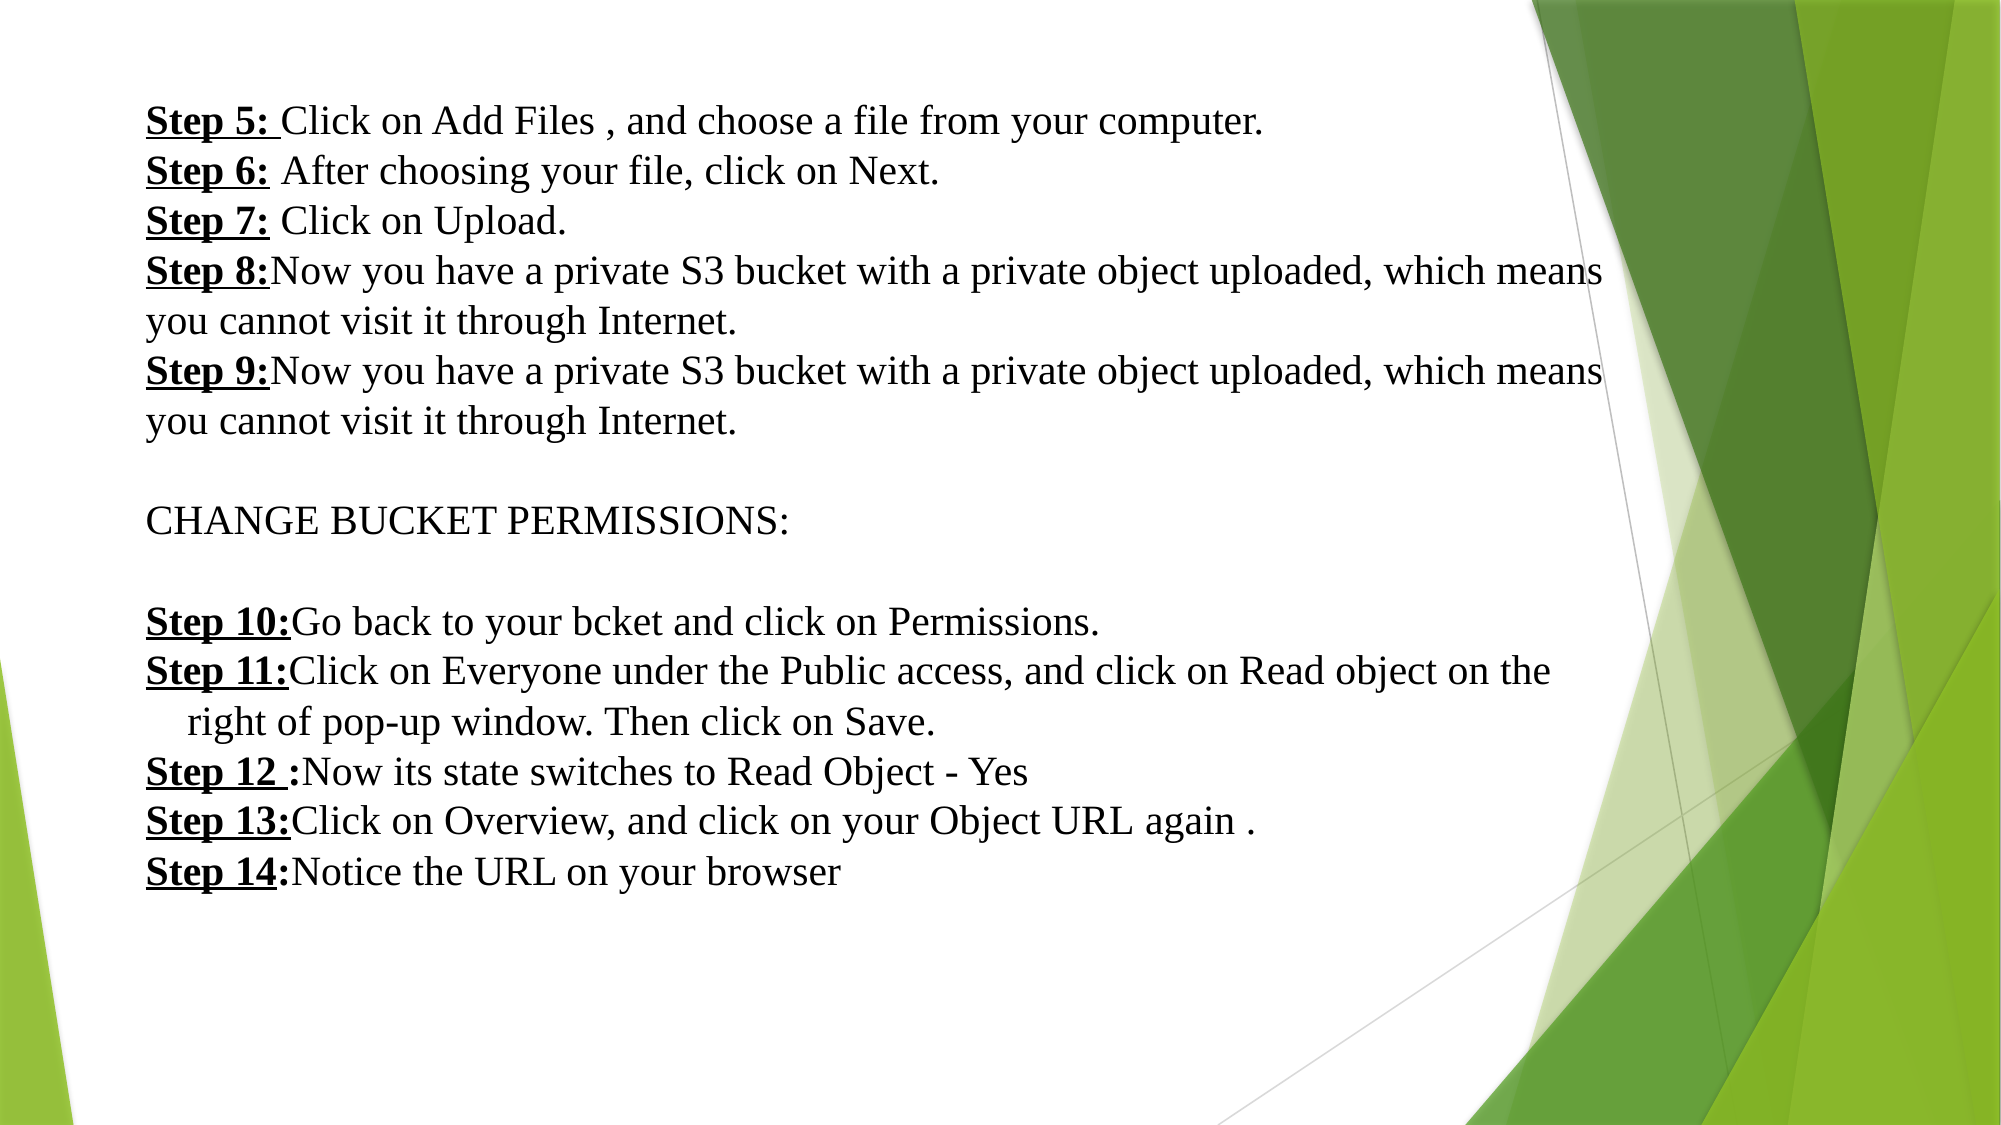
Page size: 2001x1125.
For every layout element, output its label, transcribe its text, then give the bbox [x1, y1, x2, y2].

text_box Step 5: Click on Add Files , and choose a file from your computer. Step 6: After choosing your file, click on Next. Step 7: Click on Upload. Step 8:Now you have a private S3 bucket with a private object uploaded, which means you cannot visit it through Internet. Step 9:Now you have a private S3 bucket with a private object uploaded, which means you cannot visit it through Internet. CHANGE BUCKET PERMISSIONS: Step 10:Go back to your bcket and click on Permissions. Step 11:Click on Everyone under the Public access, and click on Read object on the right of pop-up window. Then click on Save. Step 12 :Now its state switches to Read Object - Yes Step 13:Click on Overview, and click on your Object URL again . Step 14:Notice the URL on your browser [130, 85, 1624, 1125]
